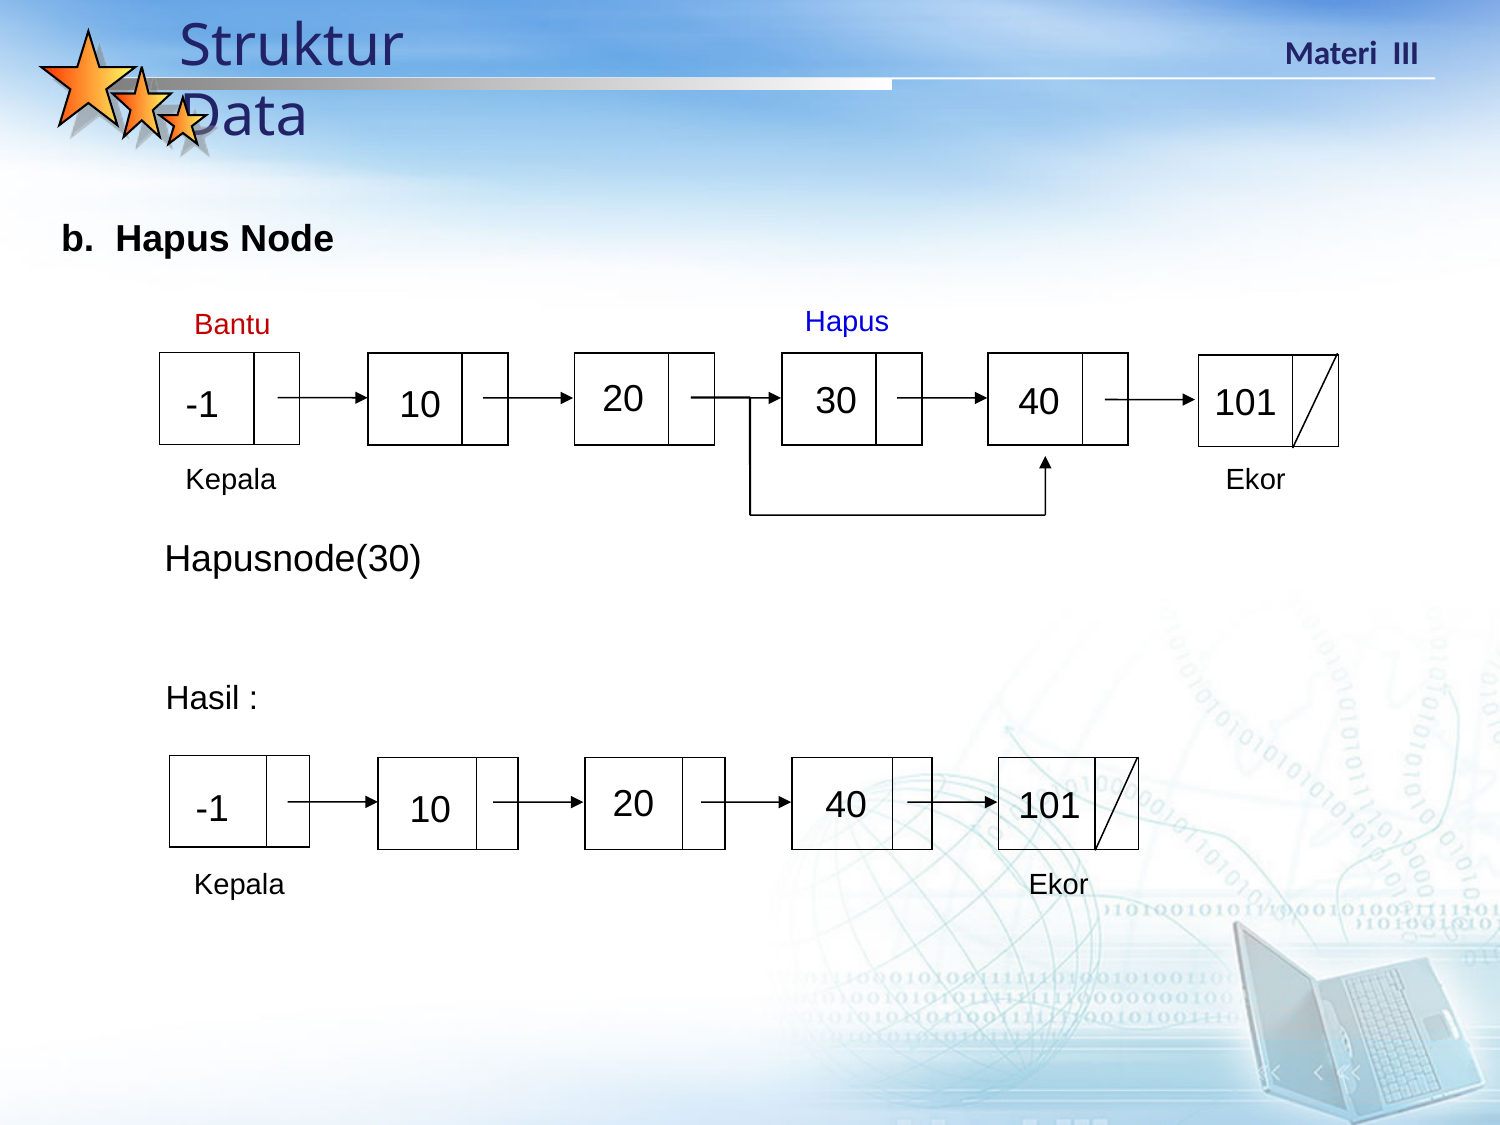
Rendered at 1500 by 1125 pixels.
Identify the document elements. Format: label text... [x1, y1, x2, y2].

text_box [1292, 354, 1339, 447]
text_box 10 [384, 372, 456, 433]
text_box [876, 352, 923, 445]
text_box Bantu [183, 304, 282, 341]
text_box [169, 755, 1162, 900]
text_box 20 [587, 366, 659, 427]
picture [0, 0, 1500, 1125]
text_box [483, 391, 574, 405]
text_box [462, 352, 508, 445]
text_box [988, 353, 1129, 446]
text_box b. Hapus Node [46, 206, 462, 267]
text_box -1 [170, 372, 234, 432]
text_box 30 [800, 368, 872, 428]
text_box [897, 391, 988, 405]
text_box [300, 391, 368, 404]
text_box [1082, 352, 1129, 445]
text_box Hapus [797, 302, 897, 338]
text_box [1104, 393, 1196, 406]
text_box [668, 352, 715, 445]
text_box [781, 353, 922, 446]
text_box [1198, 354, 1292, 447]
text_box 40 [1003, 369, 1075, 430]
text_box Hasil : [150, 668, 274, 724]
text_box [367, 353, 508, 446]
text_box [1039, 456, 1052, 515]
text_box [253, 352, 300, 445]
text_box [574, 353, 715, 446]
text_box [751, 391, 781, 405]
text_box Kepala [177, 460, 284, 496]
text_box [159, 352, 253, 445]
text_box Hapusnode(30) [149, 526, 437, 587]
text_box 101 [1199, 371, 1292, 431]
text_box Ekor [1218, 460, 1294, 491]
